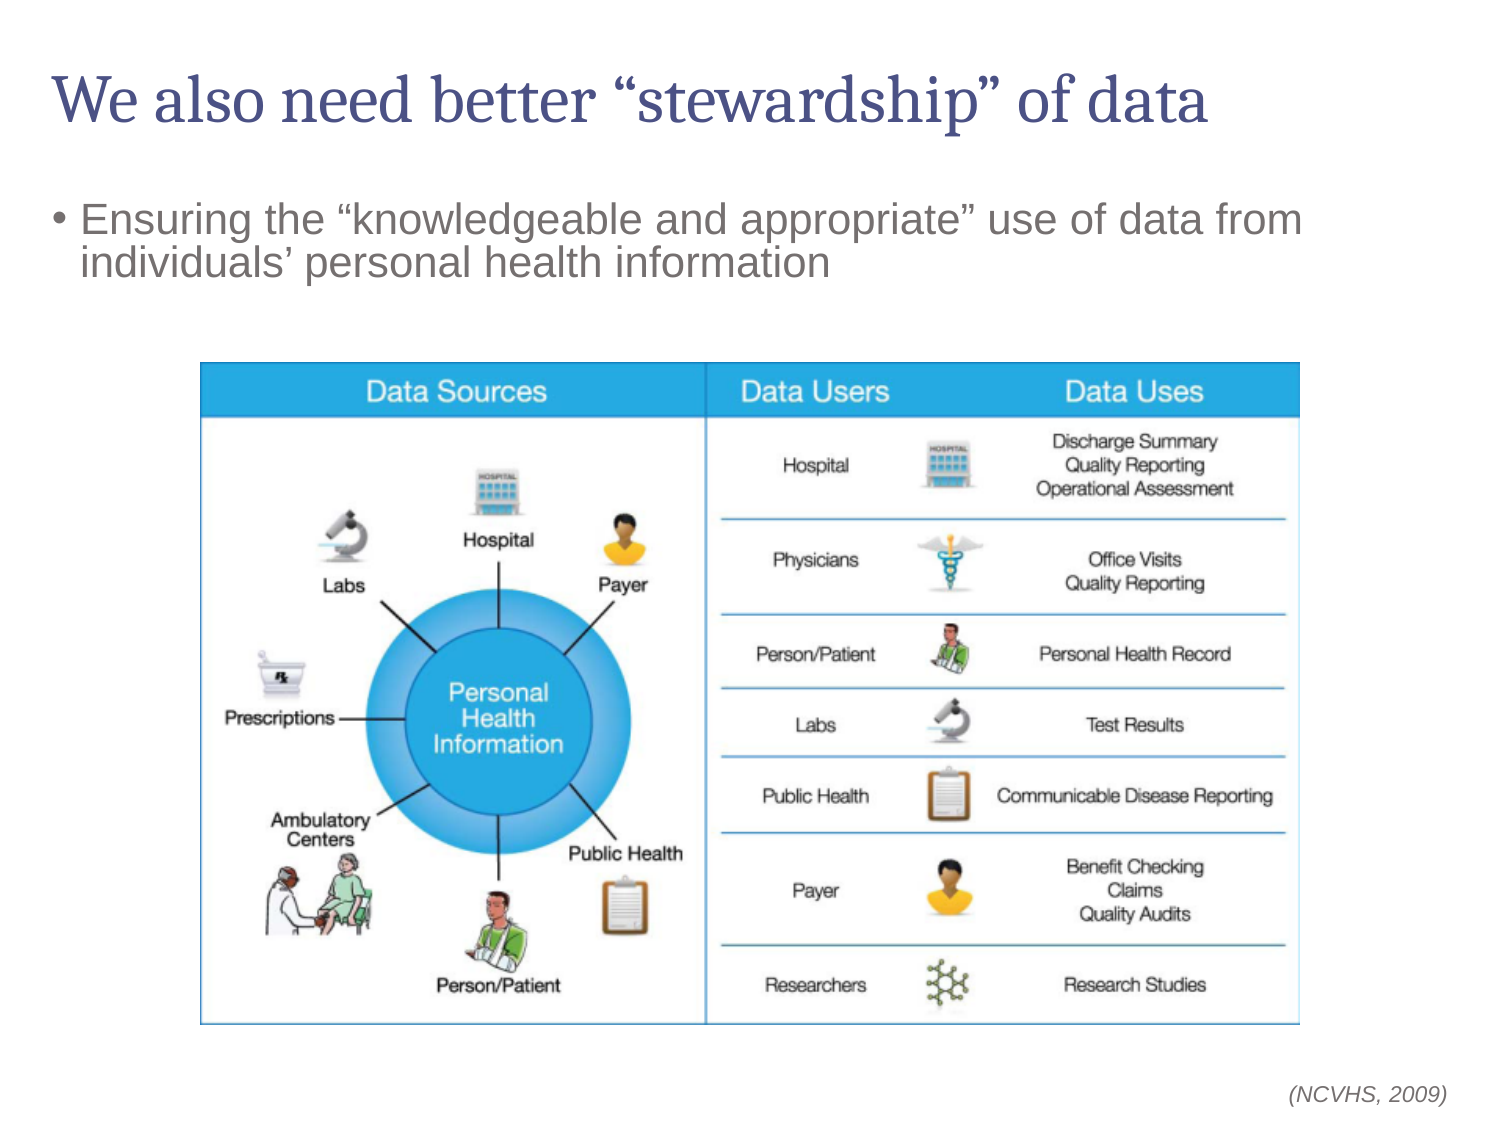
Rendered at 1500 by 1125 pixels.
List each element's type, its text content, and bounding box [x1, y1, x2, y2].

picture [200, 362, 1300, 1025]
title We also need better “stewardship” of data [36, 25, 1464, 175]
list Ensuring the “knowledgeable and appropriate” use of data from individuals’ personal health information [36, 194, 1464, 1057]
list (NCVHS, 2009) [1250, 1075, 1464, 1113]
